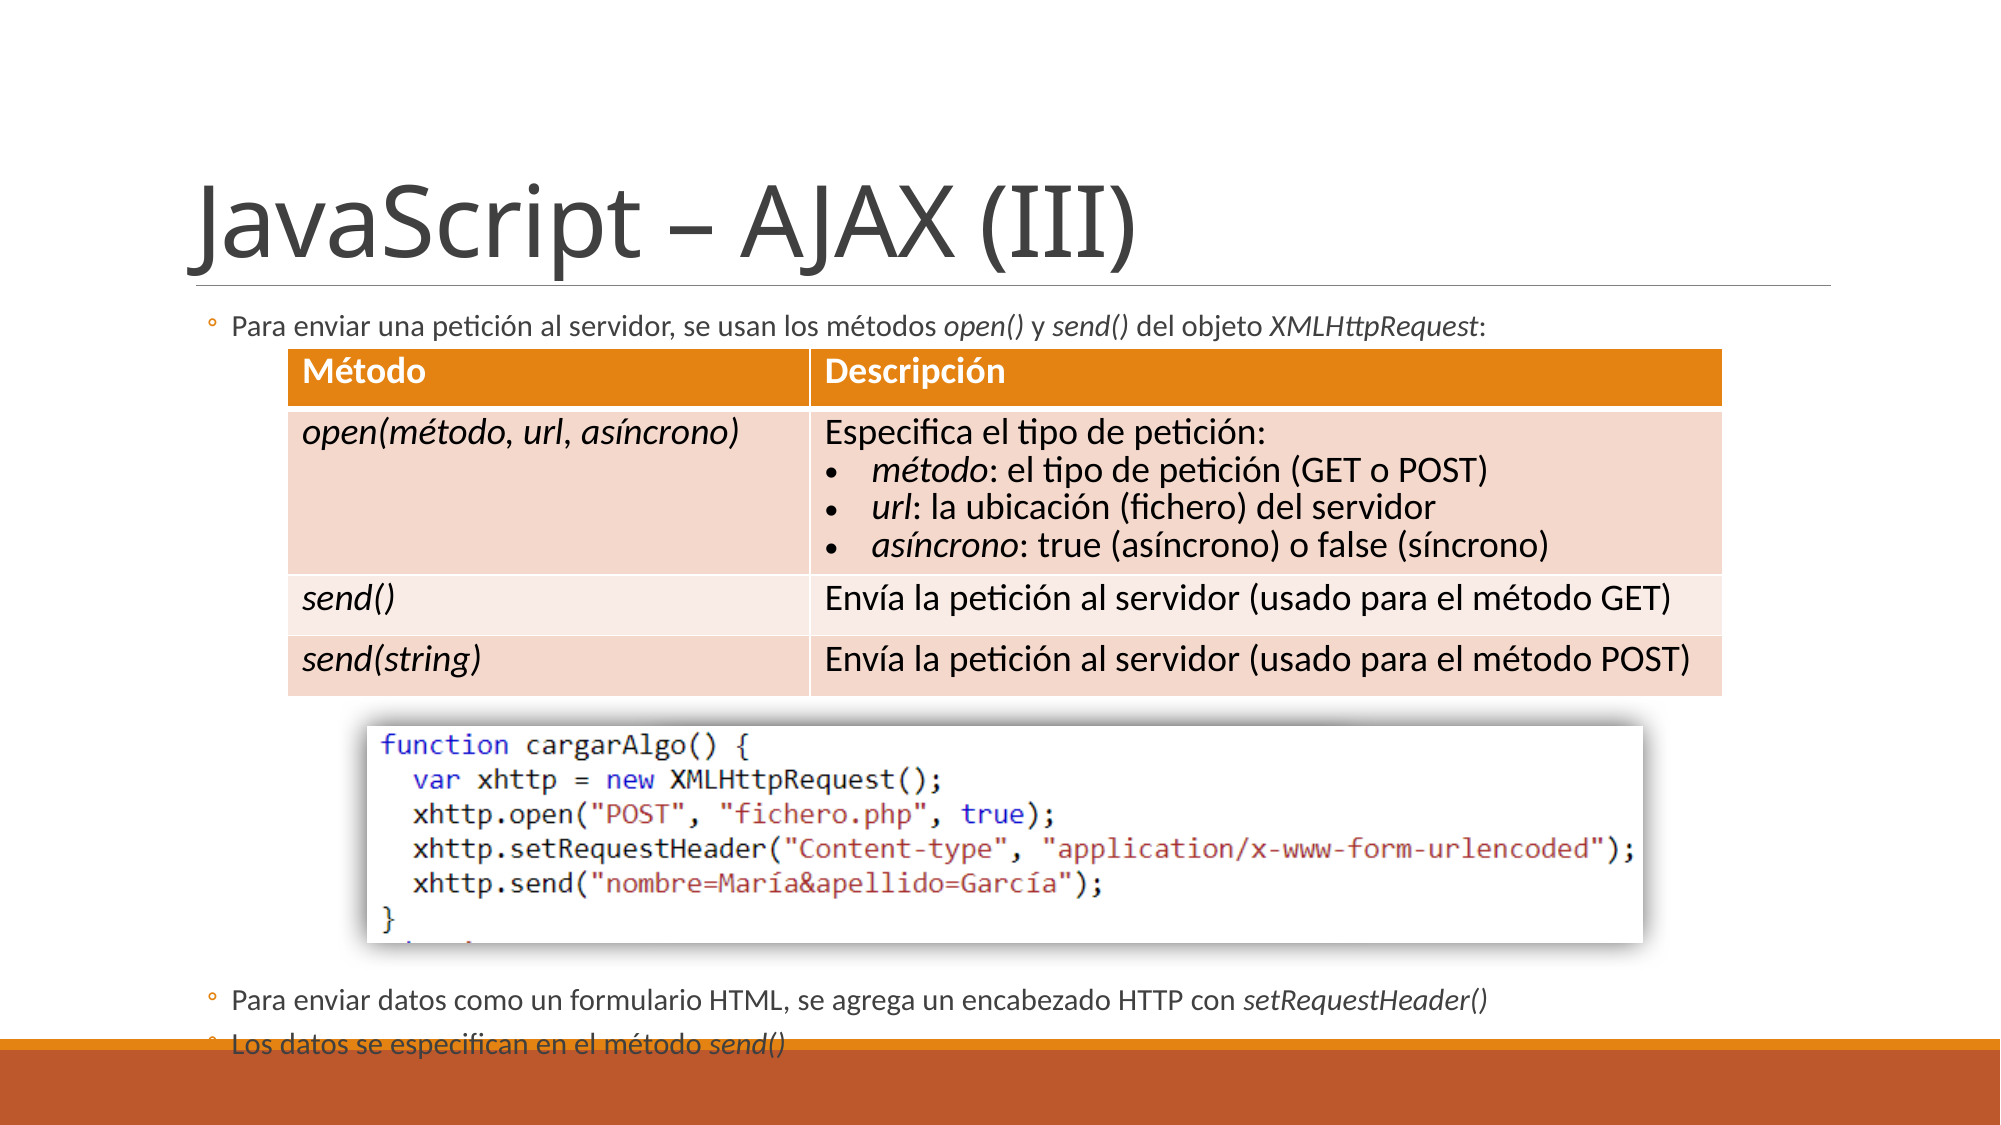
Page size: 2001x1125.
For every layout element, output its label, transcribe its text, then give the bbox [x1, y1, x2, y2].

picture [366, 726, 1643, 943]
title JavaScript – AJAX (III) [180, 47, 1830, 285]
table_cell Envía la petición al servidor (usado para el método GET) [811, 576, 1722, 635]
table_cell open(método, url, asíncrono) [288, 412, 809, 574]
table_cell send(string) [288, 636, 809, 696]
table_cell send() [288, 576, 809, 635]
table_header Descripción [811, 349, 1722, 406]
table_cell Envía la petición al servidor (usado para el método POST) [811, 636, 1722, 696]
table_header Método [288, 349, 809, 406]
list Para enviar una petición al servidor, se usan los métodos open() y send() del objeto XMLHttpRequest: Para enviar datos como un formulario HTML, se agrega un encabezado HTTP con setRequestHeader() Los datos se especifican en el método send() [180, 302, 1830, 1075]
table_cell Especifica el tipo de petición: método: el tipo de petición (GET o POST) url: la ubicación (fichero) del servidor asíncrono: true (asíncrono) o false (síncrono) [811, 412, 1722, 574]
